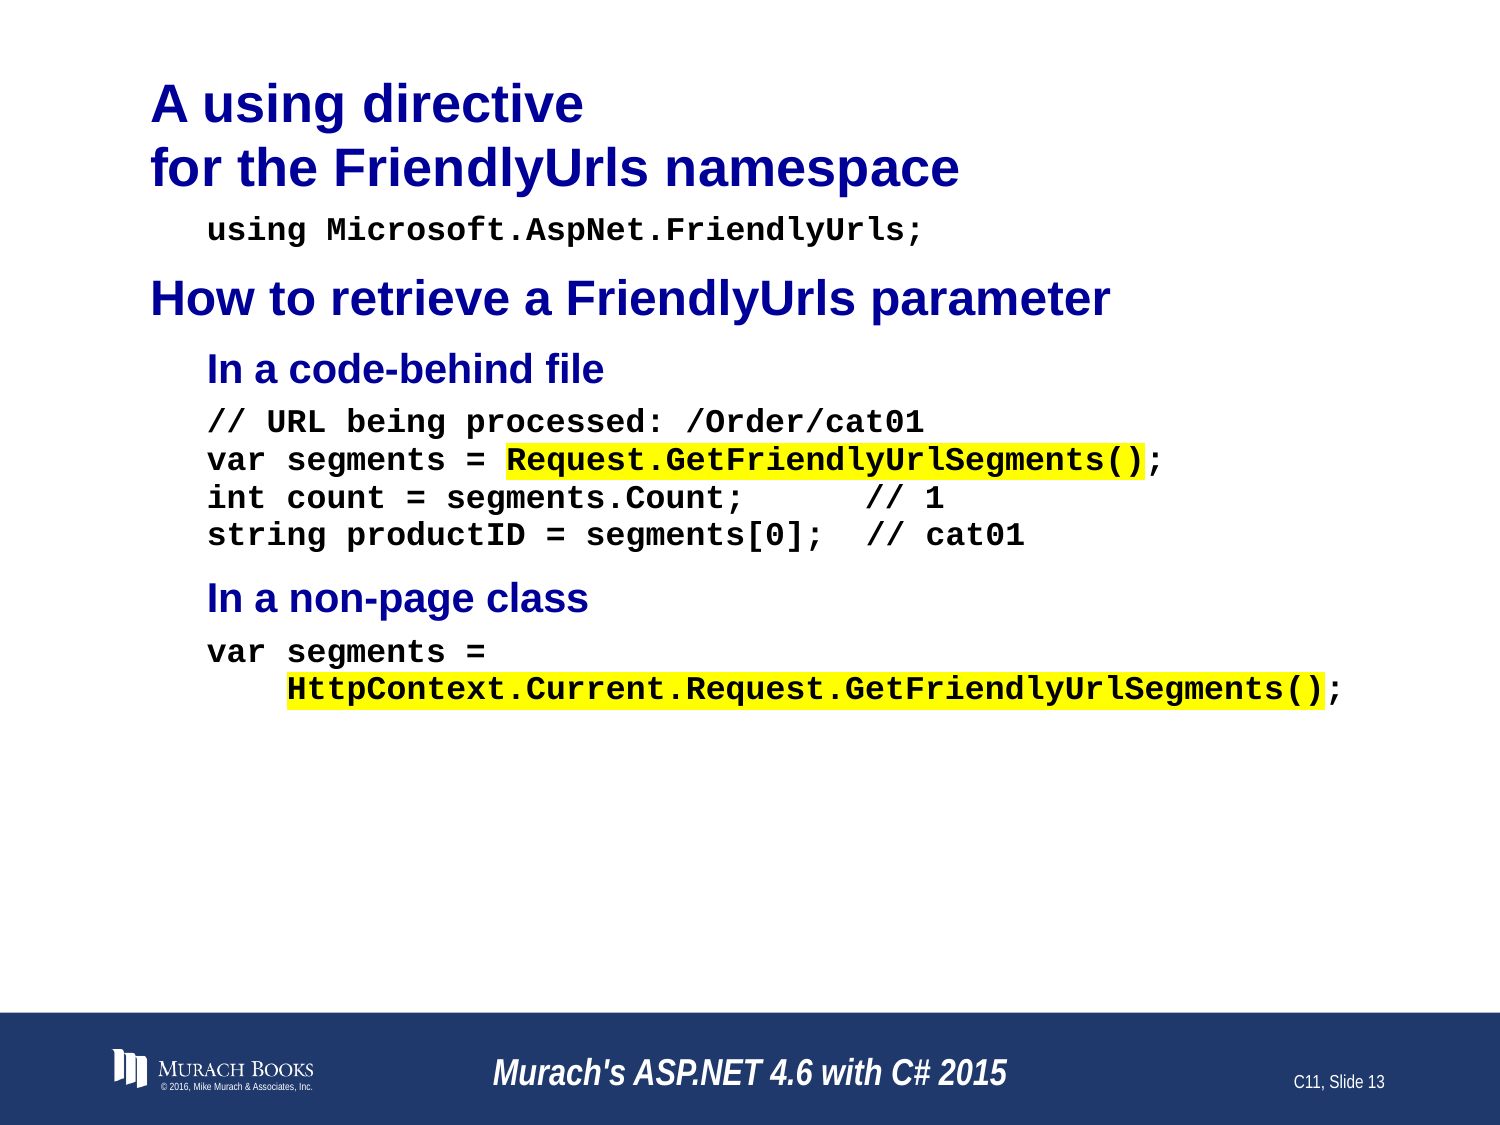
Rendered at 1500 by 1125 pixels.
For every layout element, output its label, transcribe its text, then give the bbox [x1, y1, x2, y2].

title A using directive for the FriendlyUrls namespace [150, 67, 1450, 199]
footer © 2016, Mike Murach & Associates, Inc. [12, 1025, 463, 1100]
slide_number Murach's ASP.NET 4.6 with C# 2015 [463, 1025, 1050, 1100]
slide_number C11, Slide 13 [1087, 1025, 1400, 1100]
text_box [149, 212, 1347, 711]
